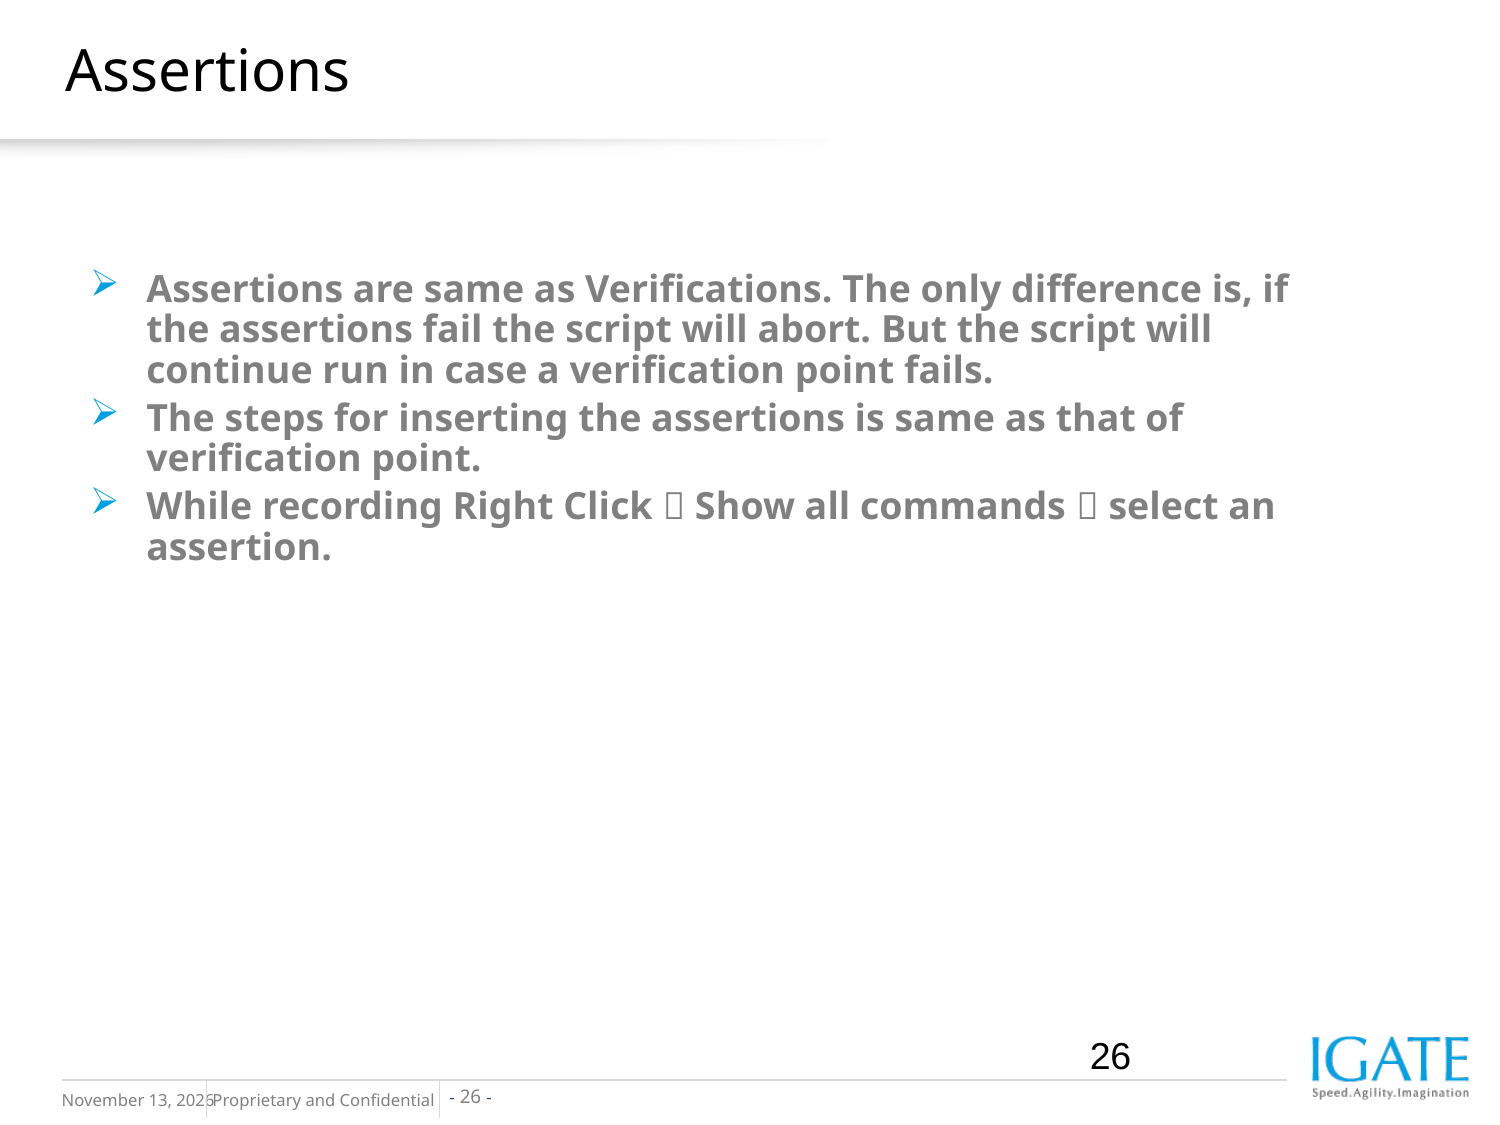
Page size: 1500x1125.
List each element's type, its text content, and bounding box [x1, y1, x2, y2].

title Assertions [50, 3, 1400, 134]
picture [0, 112, 919, 174]
list Assertions are same as Verifications. The only difference is, if the assertions fail the script will abort. But the script will continue run in case a verification point fails. The steps for inserting the assertions is same as that of verification point. While recording Right Click  Show all commands  select an assertion. [75, 262, 1338, 1005]
picture [1304, 1028, 1475, 1105]
slide_number 26 [1074, 1024, 1425, 1103]
